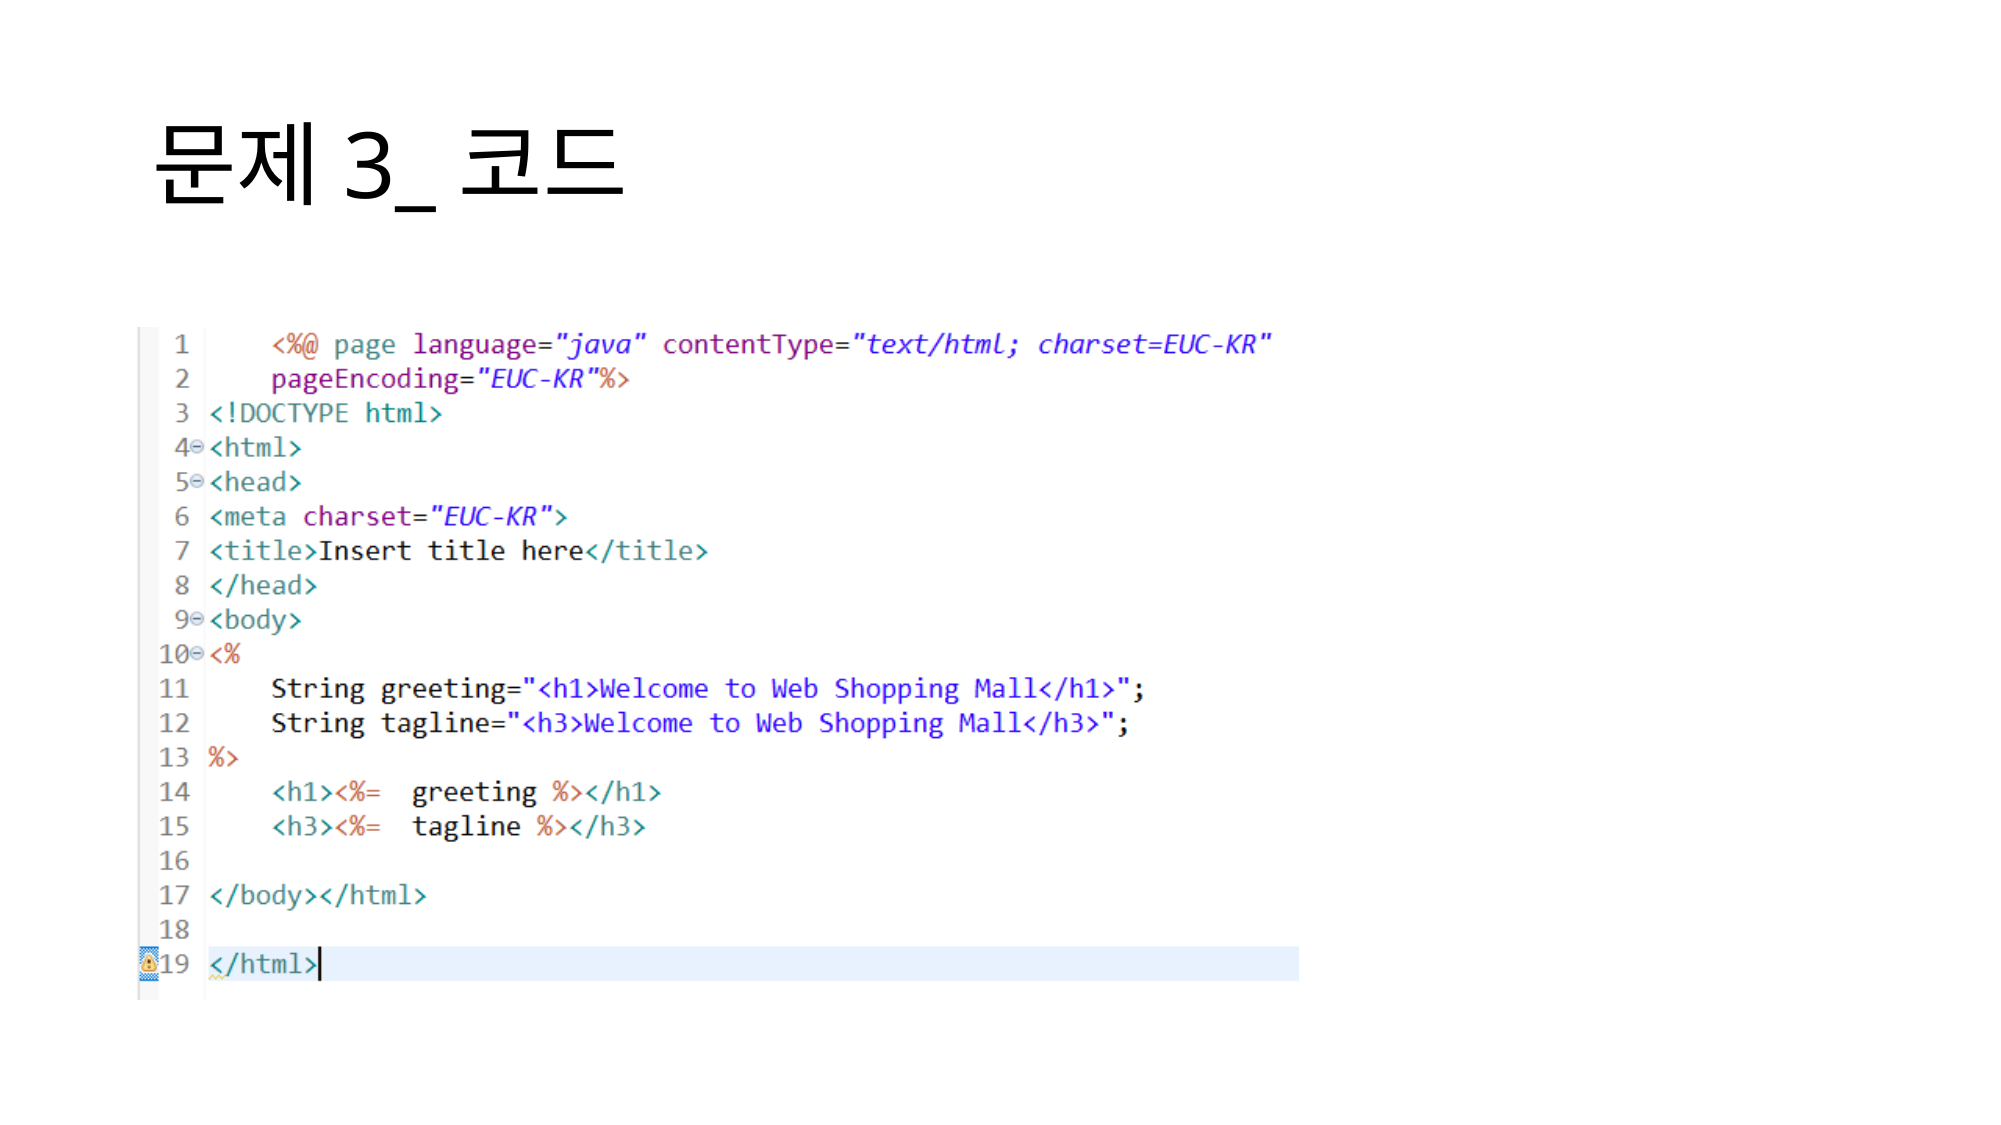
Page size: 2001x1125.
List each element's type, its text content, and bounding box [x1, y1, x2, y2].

title 문제3_코드 [137, 59, 1863, 278]
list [137, 327, 1299, 1000]
